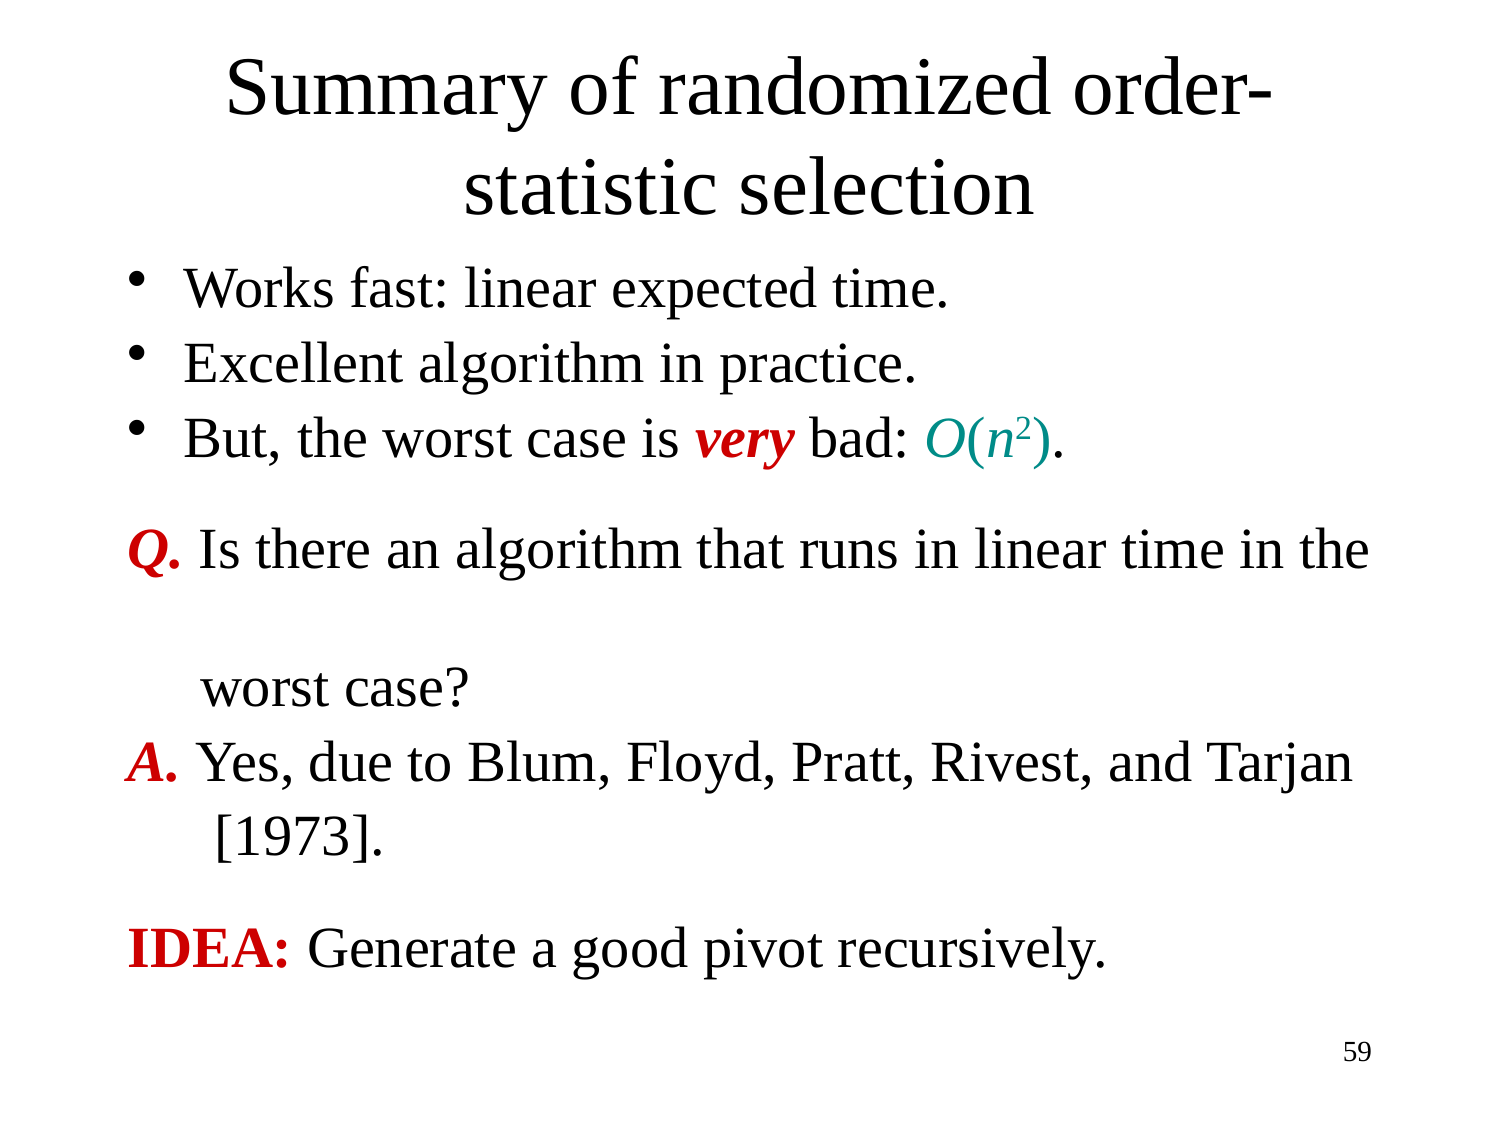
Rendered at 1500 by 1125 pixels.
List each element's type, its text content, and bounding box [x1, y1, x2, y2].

list Works fast: linear expected time. Excellent algorithm in practice. But, the worst case is very bad: O(n2). Q. Is there an algorithm that runs in linear time in the worst case? A. Yes, due to Blum, Floyd, Pratt, Rivest, and Tarjan [1973]. IDEA: Generate a good pivot recursively. [112, 249, 1388, 1001]
title Summary of randomized order-statistic selection [112, 37, 1388, 226]
slide_number 59 [1074, 1024, 1388, 1101]
